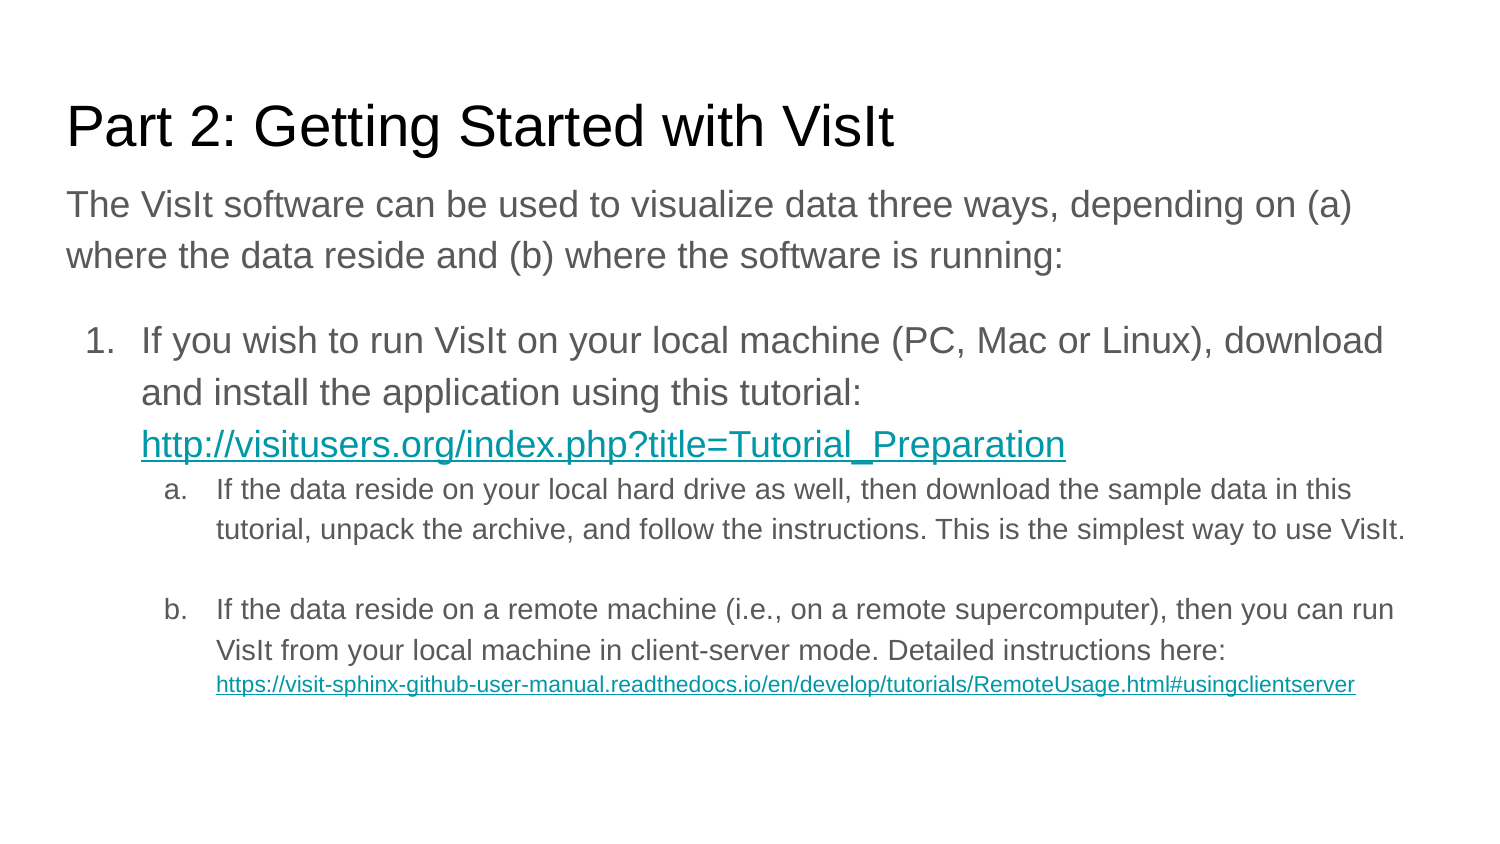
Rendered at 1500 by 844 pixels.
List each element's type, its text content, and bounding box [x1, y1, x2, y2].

title Part 2: Getting Started with VisIt [51, 72, 1449, 167]
list The VisIt software can be used to visualize data three ways, depending on (a) where the data reside and (b) where the software is running: If you wish to run VisIt on your local machine (PC, Mac or Linux), download and install the application using this tutorial: http://visitusers.org/index.php?title=Tutorial_Preparation If the data reside on your local hard drive as well, then download the sample data in this tutorial, unpack the archive, and follow the instructions. This is the simplest way to use VisIt. If the data reside on a remote machine (i.e., on a remote supercomputer), then you can run VisIt from your local machine in client-server mode. Detailed instructions here: https://visit-sphinx-github-user-manual.readthedocs.io/en/develop/tutorials/RemoteUsage.html#usingclientserver [51, 158, 1425, 750]
